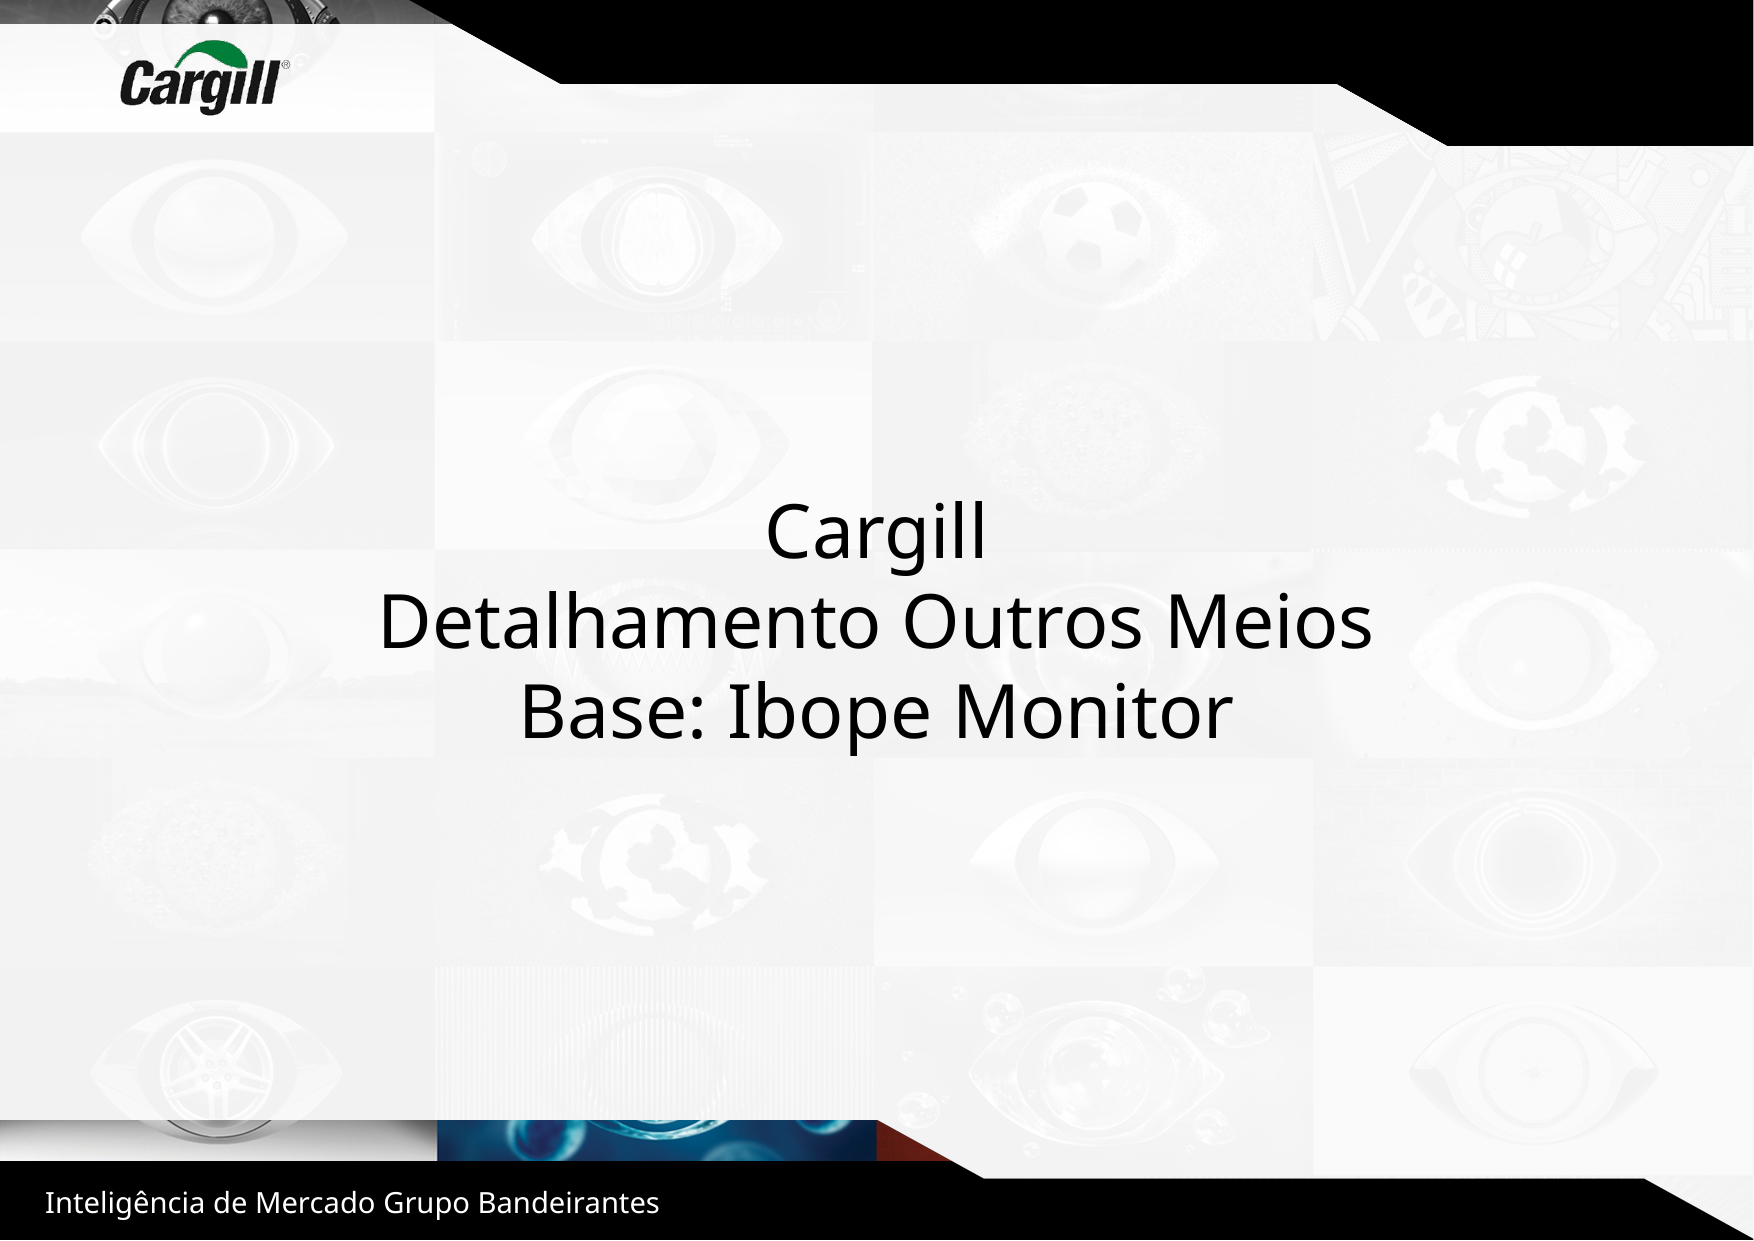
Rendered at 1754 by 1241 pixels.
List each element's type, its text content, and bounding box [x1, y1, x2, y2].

picture [0, 0, 1754, 1240]
text_box Cargill Detalhamento Outros Meios Base: Ibope Monitor [222, 476, 1531, 762]
